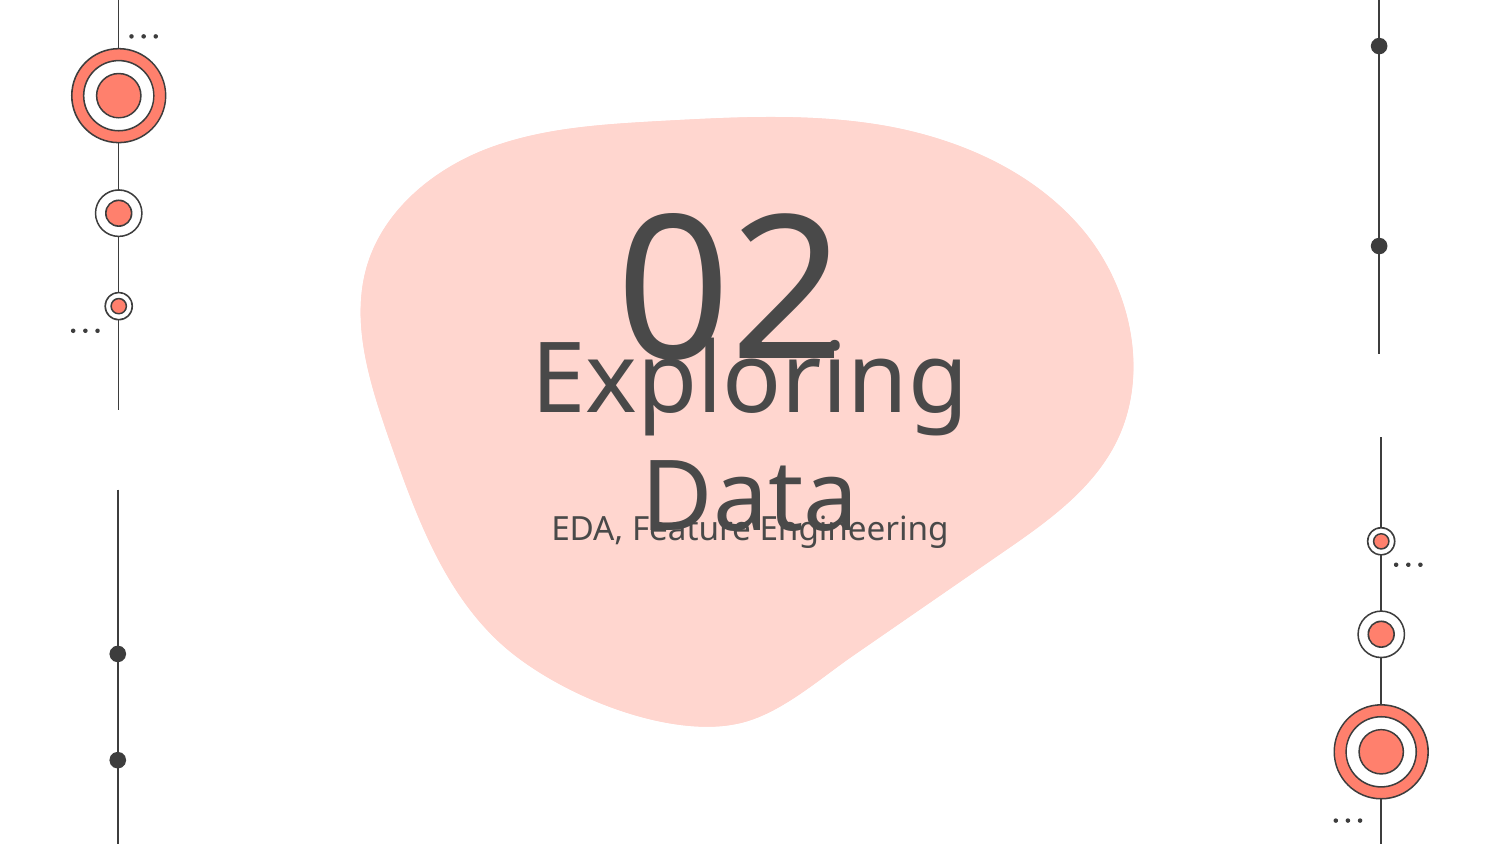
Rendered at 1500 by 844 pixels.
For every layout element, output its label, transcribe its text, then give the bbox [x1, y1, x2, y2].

title 02 [487, 190, 975, 366]
subtitle EDA, Feature Engineering [487, 491, 1013, 605]
title Exploring Data [441, 366, 1059, 498]
